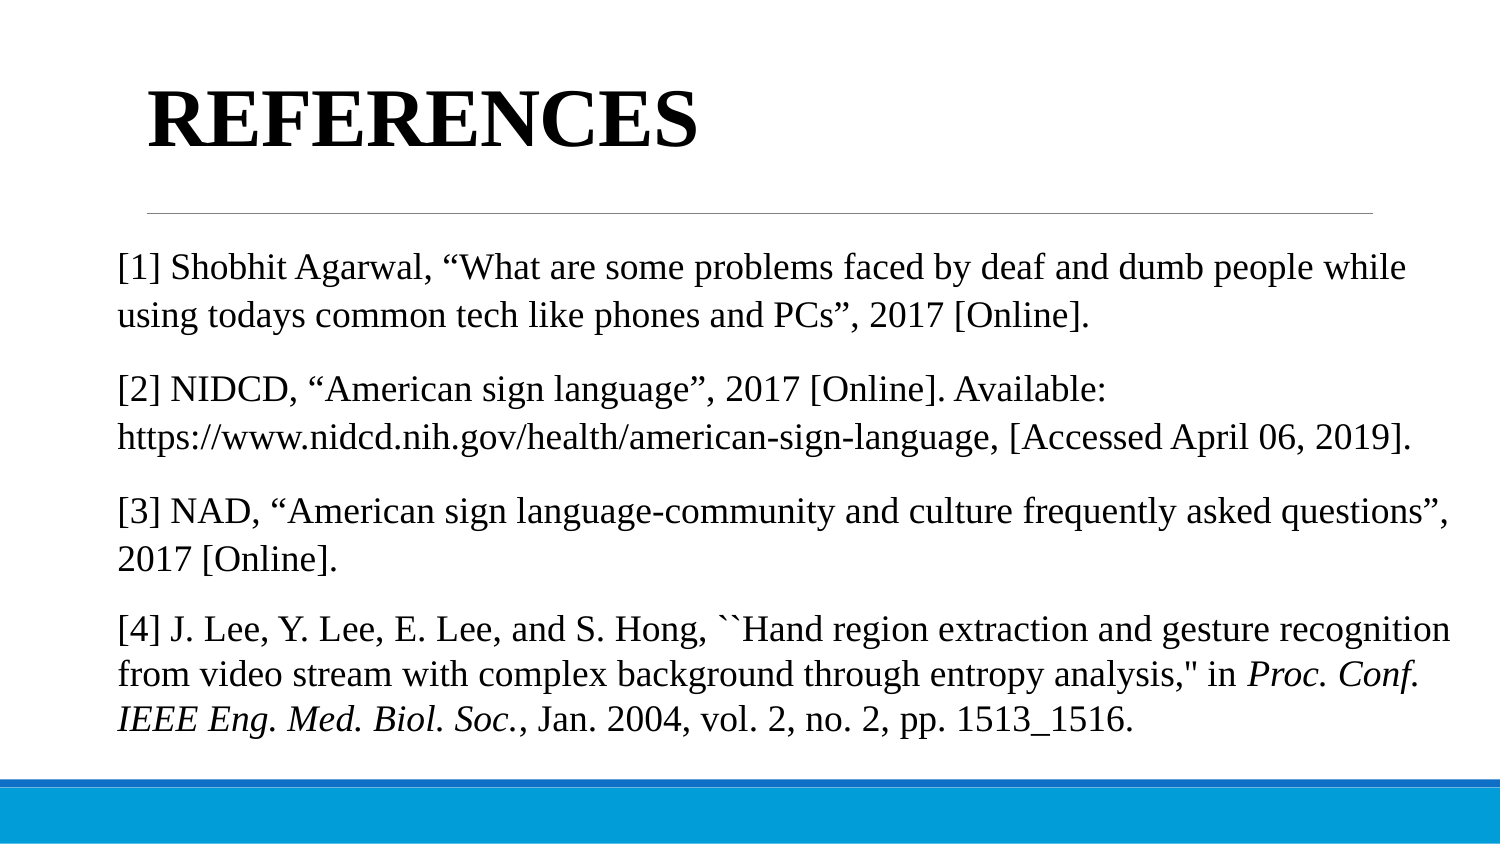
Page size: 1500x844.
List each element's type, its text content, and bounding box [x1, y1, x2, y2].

list [1] Shobhit Agarwal, “What are some problems faced by deaf and dumb people while using todays common tech like phones and PCs”, 2017 [Online]. [2] NIDCD, “American sign language”, 2017 [Online]. Available: https://www.nidcd.nih.gov/health/american-sign-language, [Accessed April 06, 2019]. [3] NAD, “American sign language-community and culture frequently asked questions”, 2017 [Online]. [4] J. Lee, Y. Lee, E. Lee, and S. Hong, ``Hand region extraction and gesture recognition from video stream with complex background through entropy analysis,'' in Proc. Conf. IEEE Eng. Med. Biol. Soc., Jan. 2004, vol. 2, no. 2, pp. 1513_1516. [102, 157, 1500, 795]
title REFERENCES [132, 63, 1500, 157]
